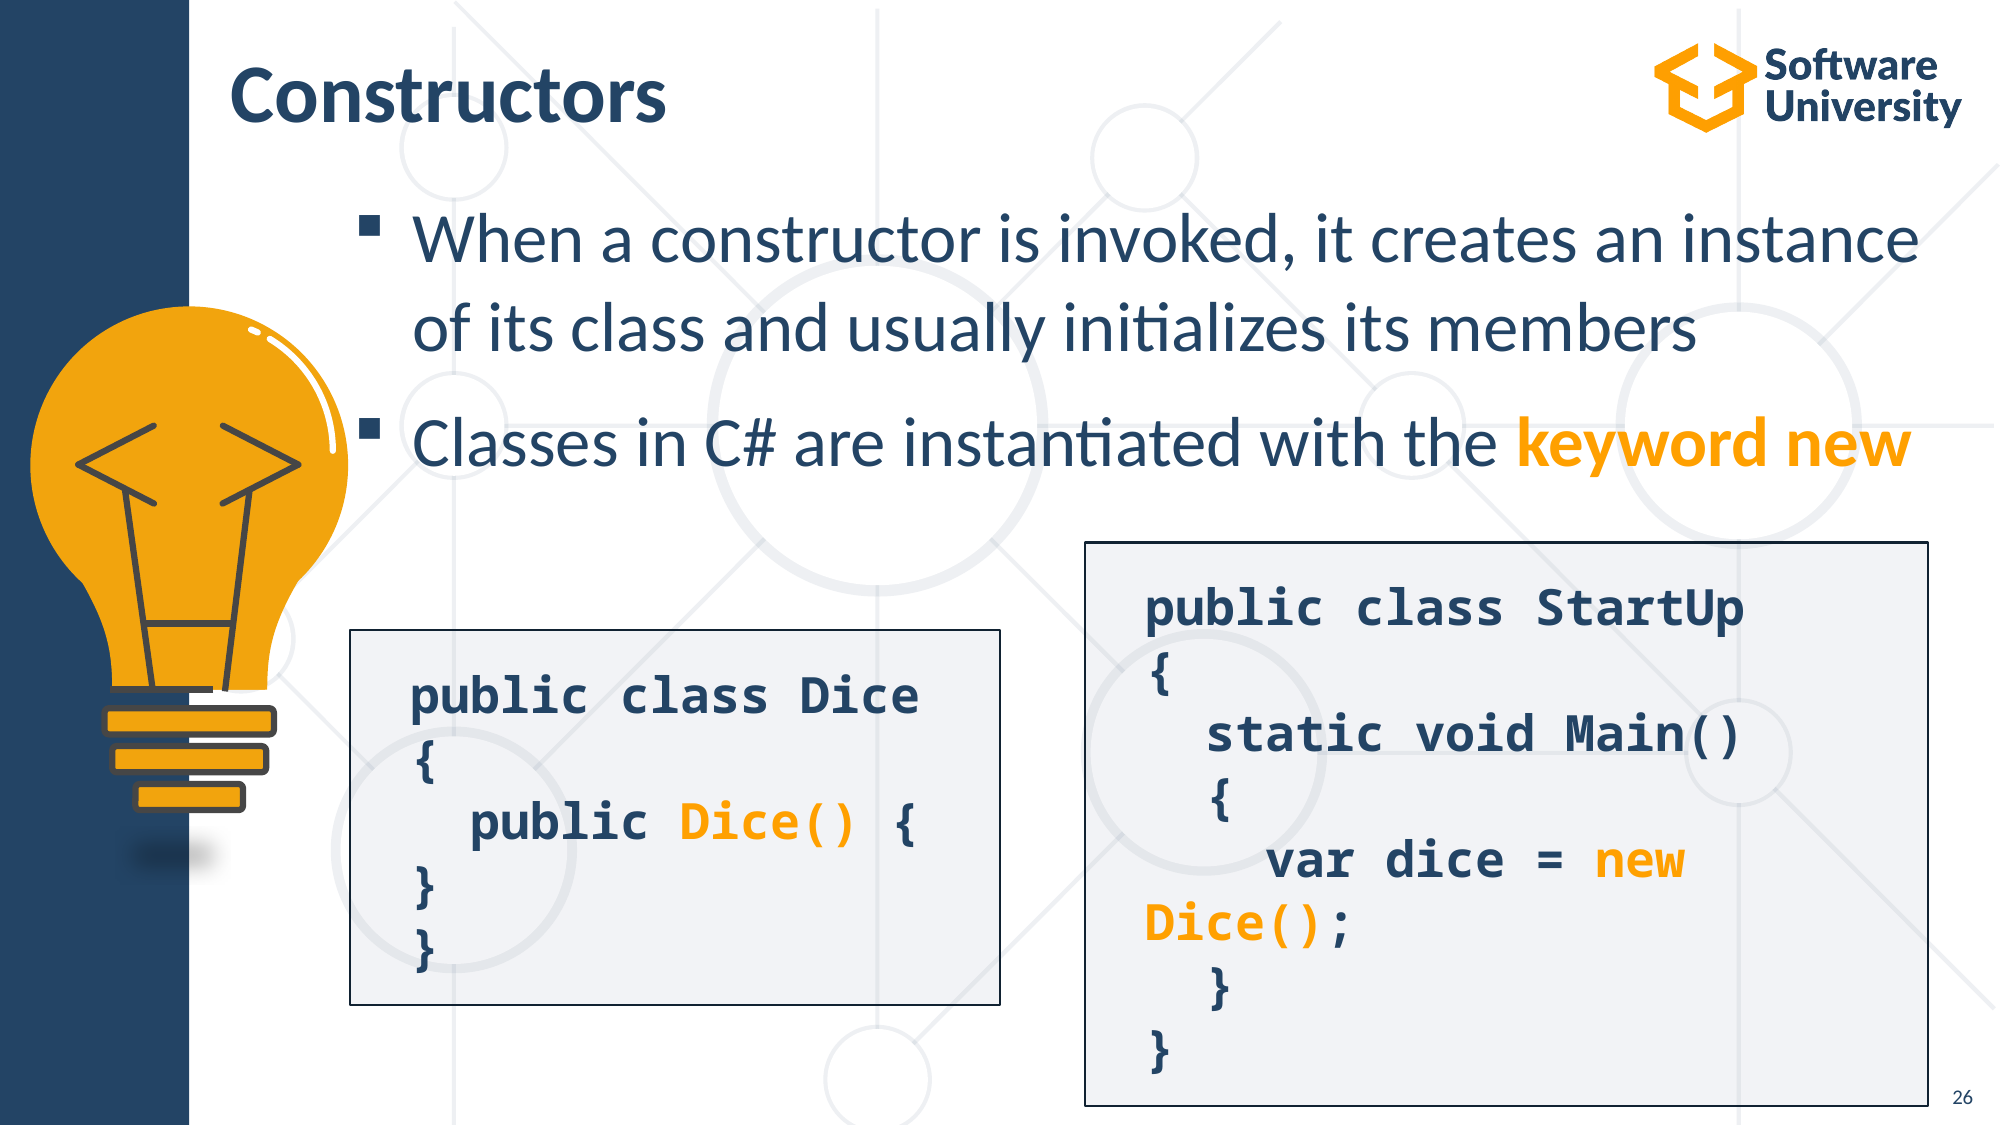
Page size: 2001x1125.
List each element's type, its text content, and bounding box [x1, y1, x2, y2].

text_box public class StartUp { static void Main() { var dice = new Dice(); } } [1085, 542, 1928, 1107]
title Constructors [212, 16, 1628, 162]
text_box 26 [1927, 1067, 1989, 1117]
picture [1641, 31, 1973, 145]
list When a constructor is invoked, it creates an instance of its class and usually initializes its members Classes in C# are instantiated with the keyword new [335, 181, 1976, 1092]
text_box public class Dice { public Dice() { } } [350, 630, 1000, 1006]
